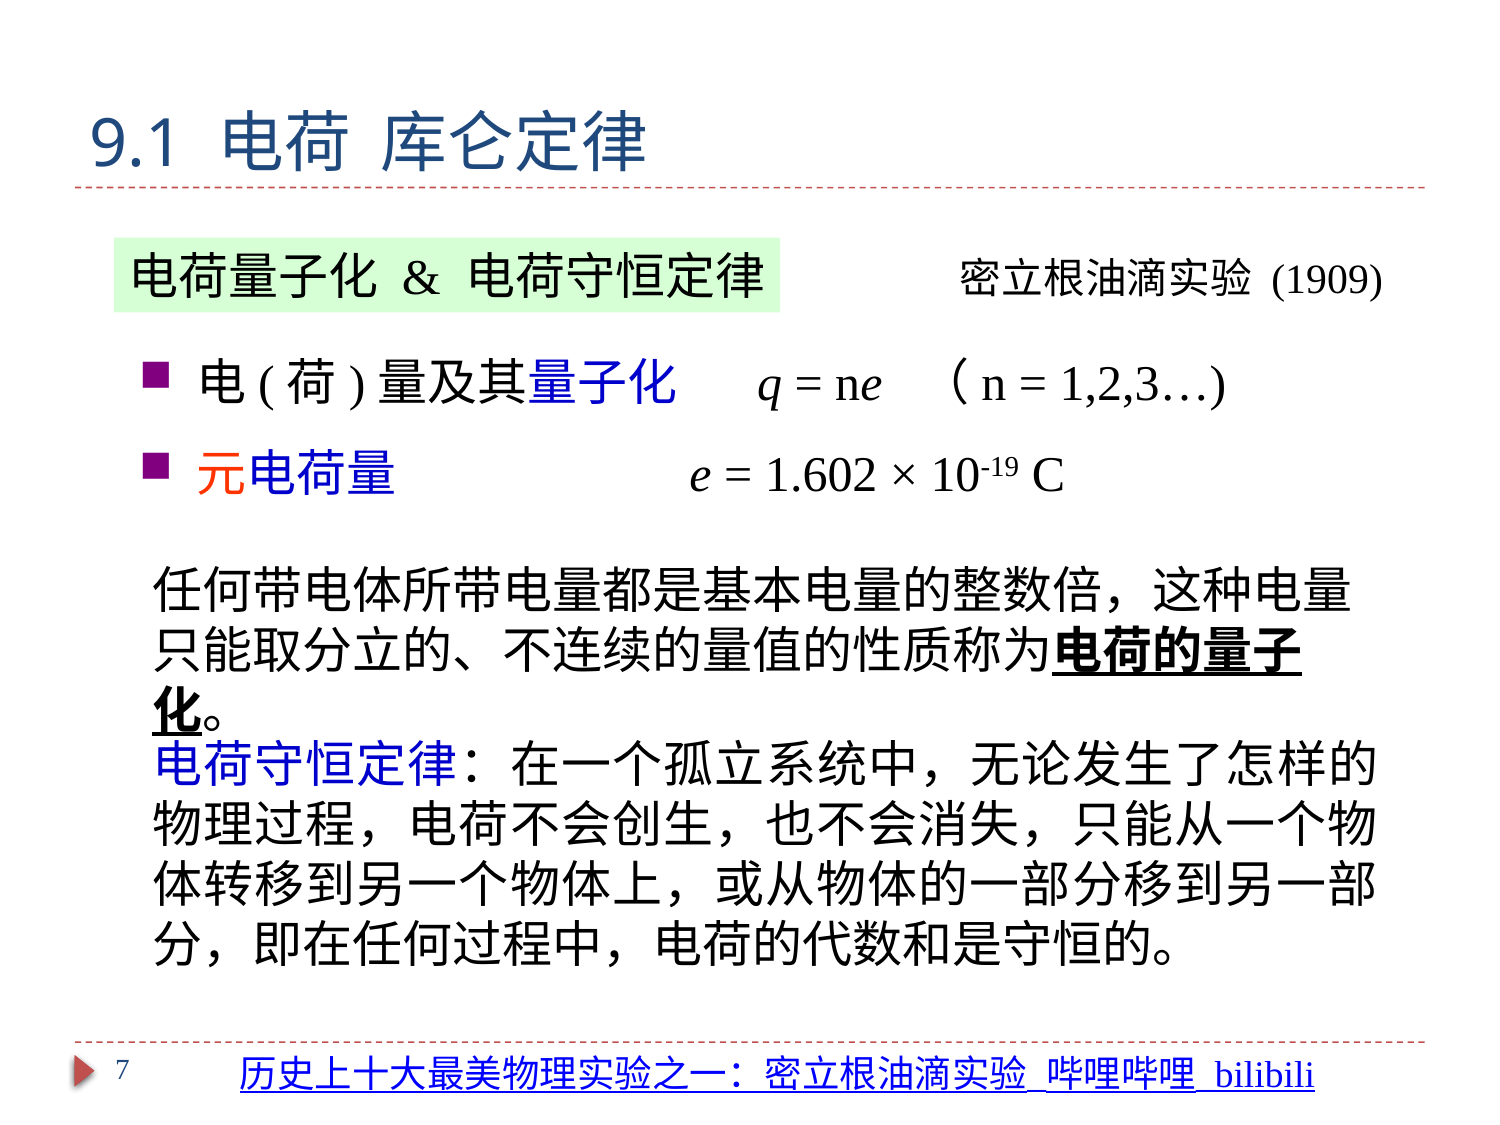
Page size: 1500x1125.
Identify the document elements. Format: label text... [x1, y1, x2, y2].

text_box 电(荷)量及其量子化 q = ne （n = 1,2,3…) 元电荷量 e = 1.602 × 10-19 C [125, 337, 1350, 525]
text_box 电荷守恒定律：在一个孤立系统中，无论发生了怎样的物理过程，电荷不会创生，也不会消失，只能从一个物体转移到另一个物体上，或从物体的一部分移到另一部分，即在任何过程中，电荷的代数和是守恒的。 [137, 724, 1394, 980]
text_box 电荷量子化 & 电荷守恒定律 [113, 237, 781, 313]
text_box 密立根油滴实验 (1909) [945, 244, 1399, 310]
title 9.1 电荷 库仑定律 [75, 37, 1425, 188]
text_box 任何带电体所带电量都是基本电量的整数倍，这种电量只能取分立的、不连续的量值的性质称为电荷的量子化。 [137, 551, 1375, 746]
slide_number 7 [100, 1042, 225, 1103]
text_box 历史上十大最美物理实验之一：密立根油滴实验_哔哩哔哩_bilibili [225, 1042, 1375, 1112]
